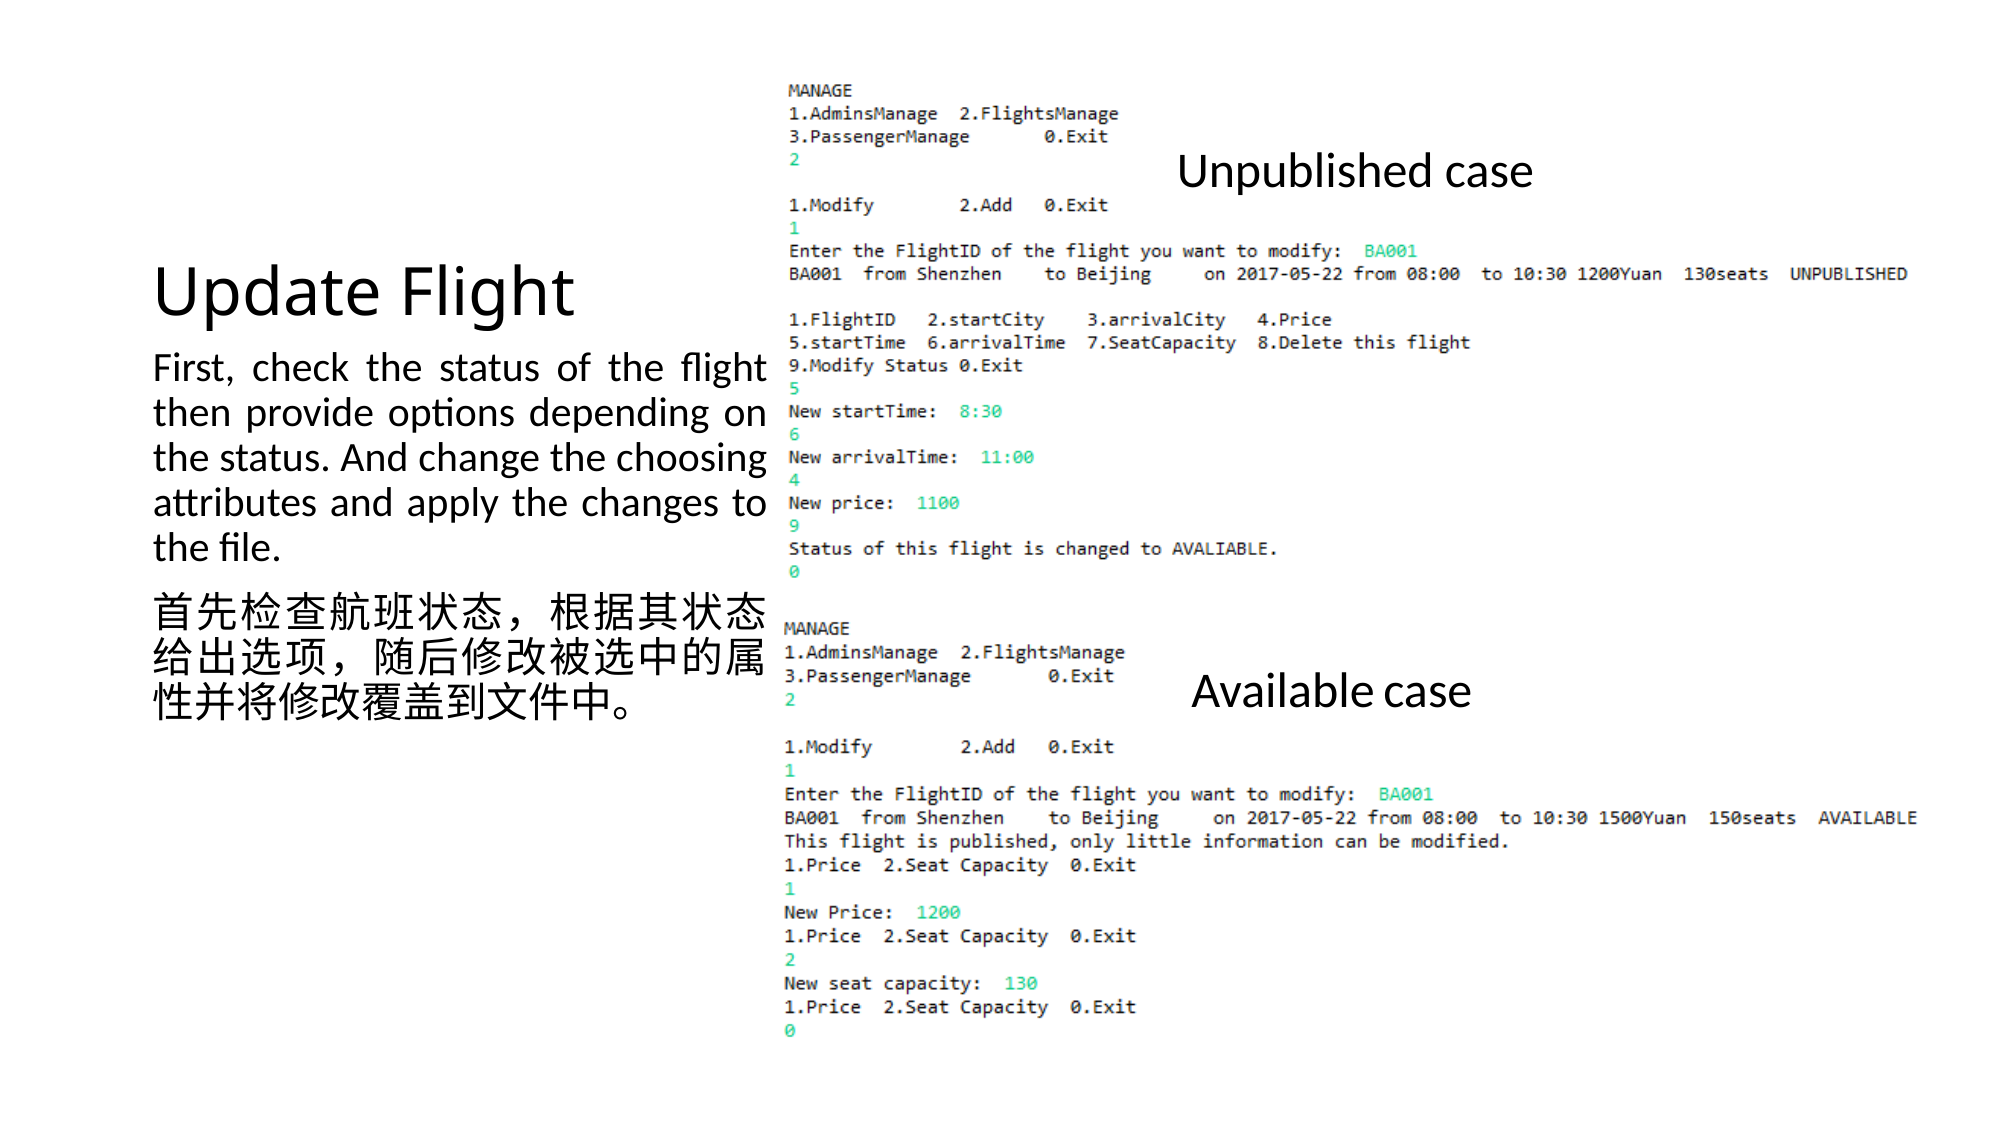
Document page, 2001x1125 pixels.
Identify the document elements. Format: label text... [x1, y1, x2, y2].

title Update Flight [138, 75, 782, 337]
picture [782, 74, 1929, 584]
list First, check the status of the flight then provide options depending on the status. And change the choosing attributes and apply the changes to the file. 首先检查航班状态，根据其状态给出选项，随后修改被选中的属性并将修改覆盖到文件中。 [138, 337, 783, 963]
picture [782, 612, 1929, 1056]
